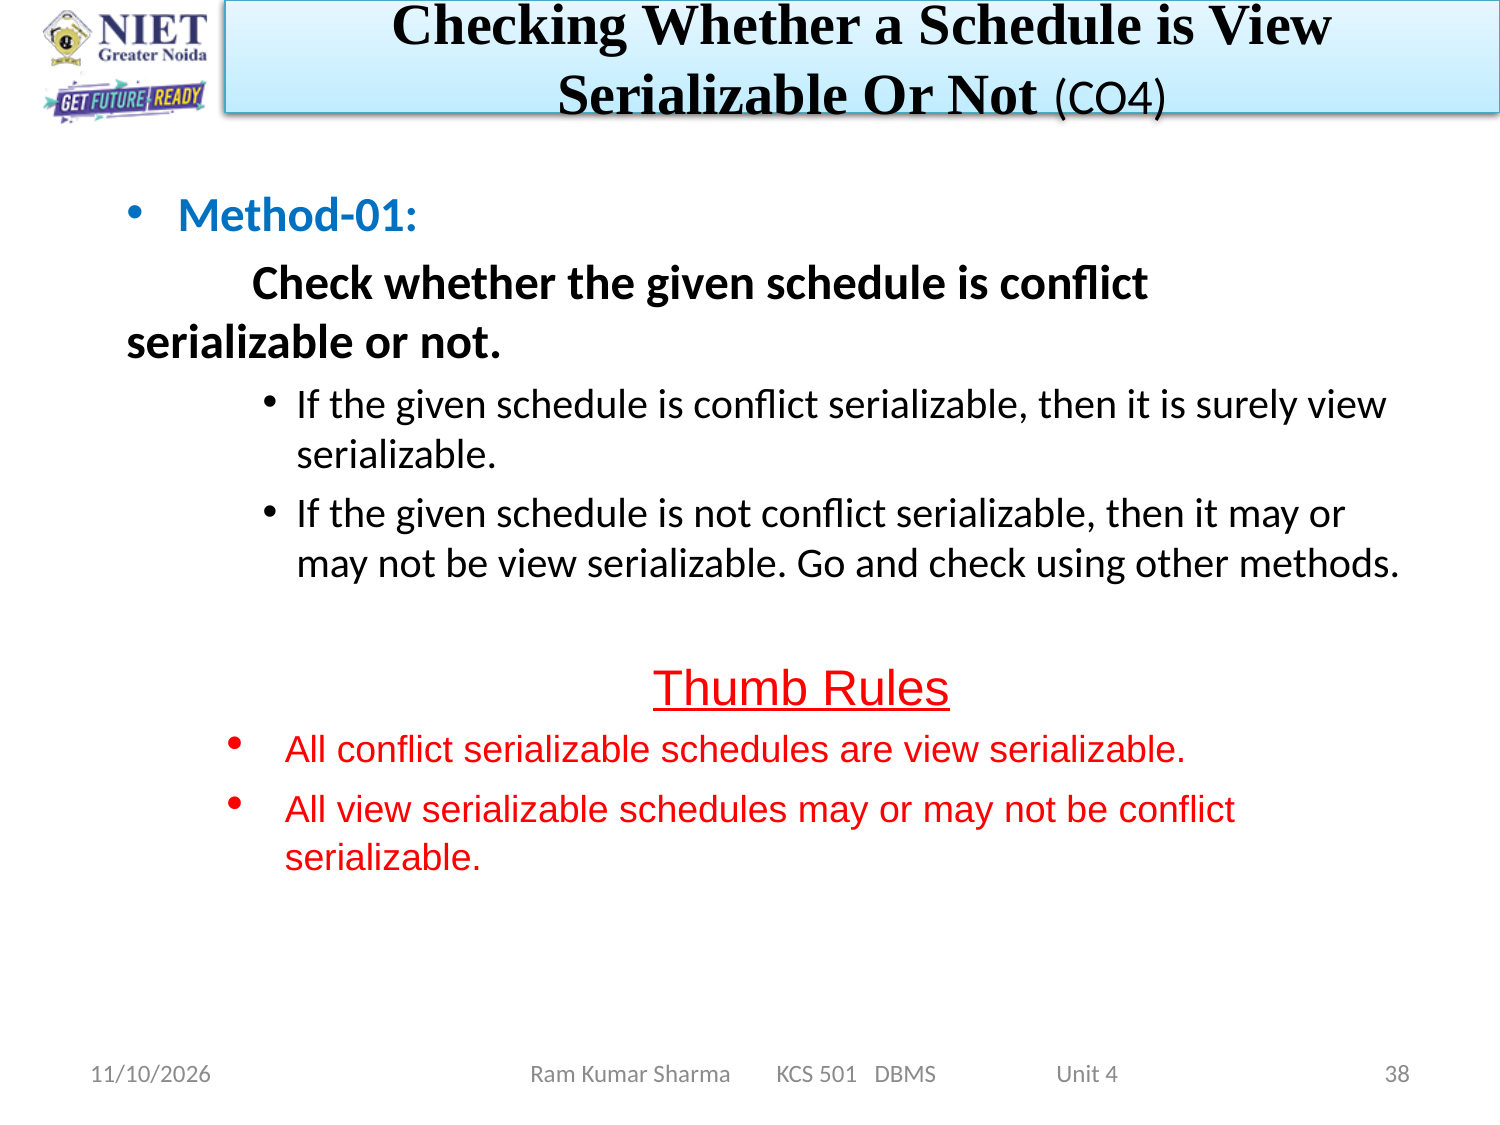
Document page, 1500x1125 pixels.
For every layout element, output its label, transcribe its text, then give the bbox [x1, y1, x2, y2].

list Method-01: Check whether the given schedule is conflict serializable or not. If the given schedule is conflict serializable, then it is surely view serializable. If the given schedule is not conflict serializable, then it may or may not be view serializable. Go and check using other methods. [111, 174, 1429, 644]
slide_number 38 [1074, 1042, 1425, 1103]
picture [5, 0, 244, 134]
text_box Thumb Rules All conflict serializable schedules are view serializable. All view serializable schedules may or may not be conflict serializable. [213, 643, 1389, 886]
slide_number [75, 1042, 412, 1103]
footer Ram Kumar Sharma KCS 501 DBMS Unit 4 [412, 1042, 1074, 1103]
text_box Checking Whether a Schedule is View Serializable Or Not (CO4) [224, 0, 1500, 113]
